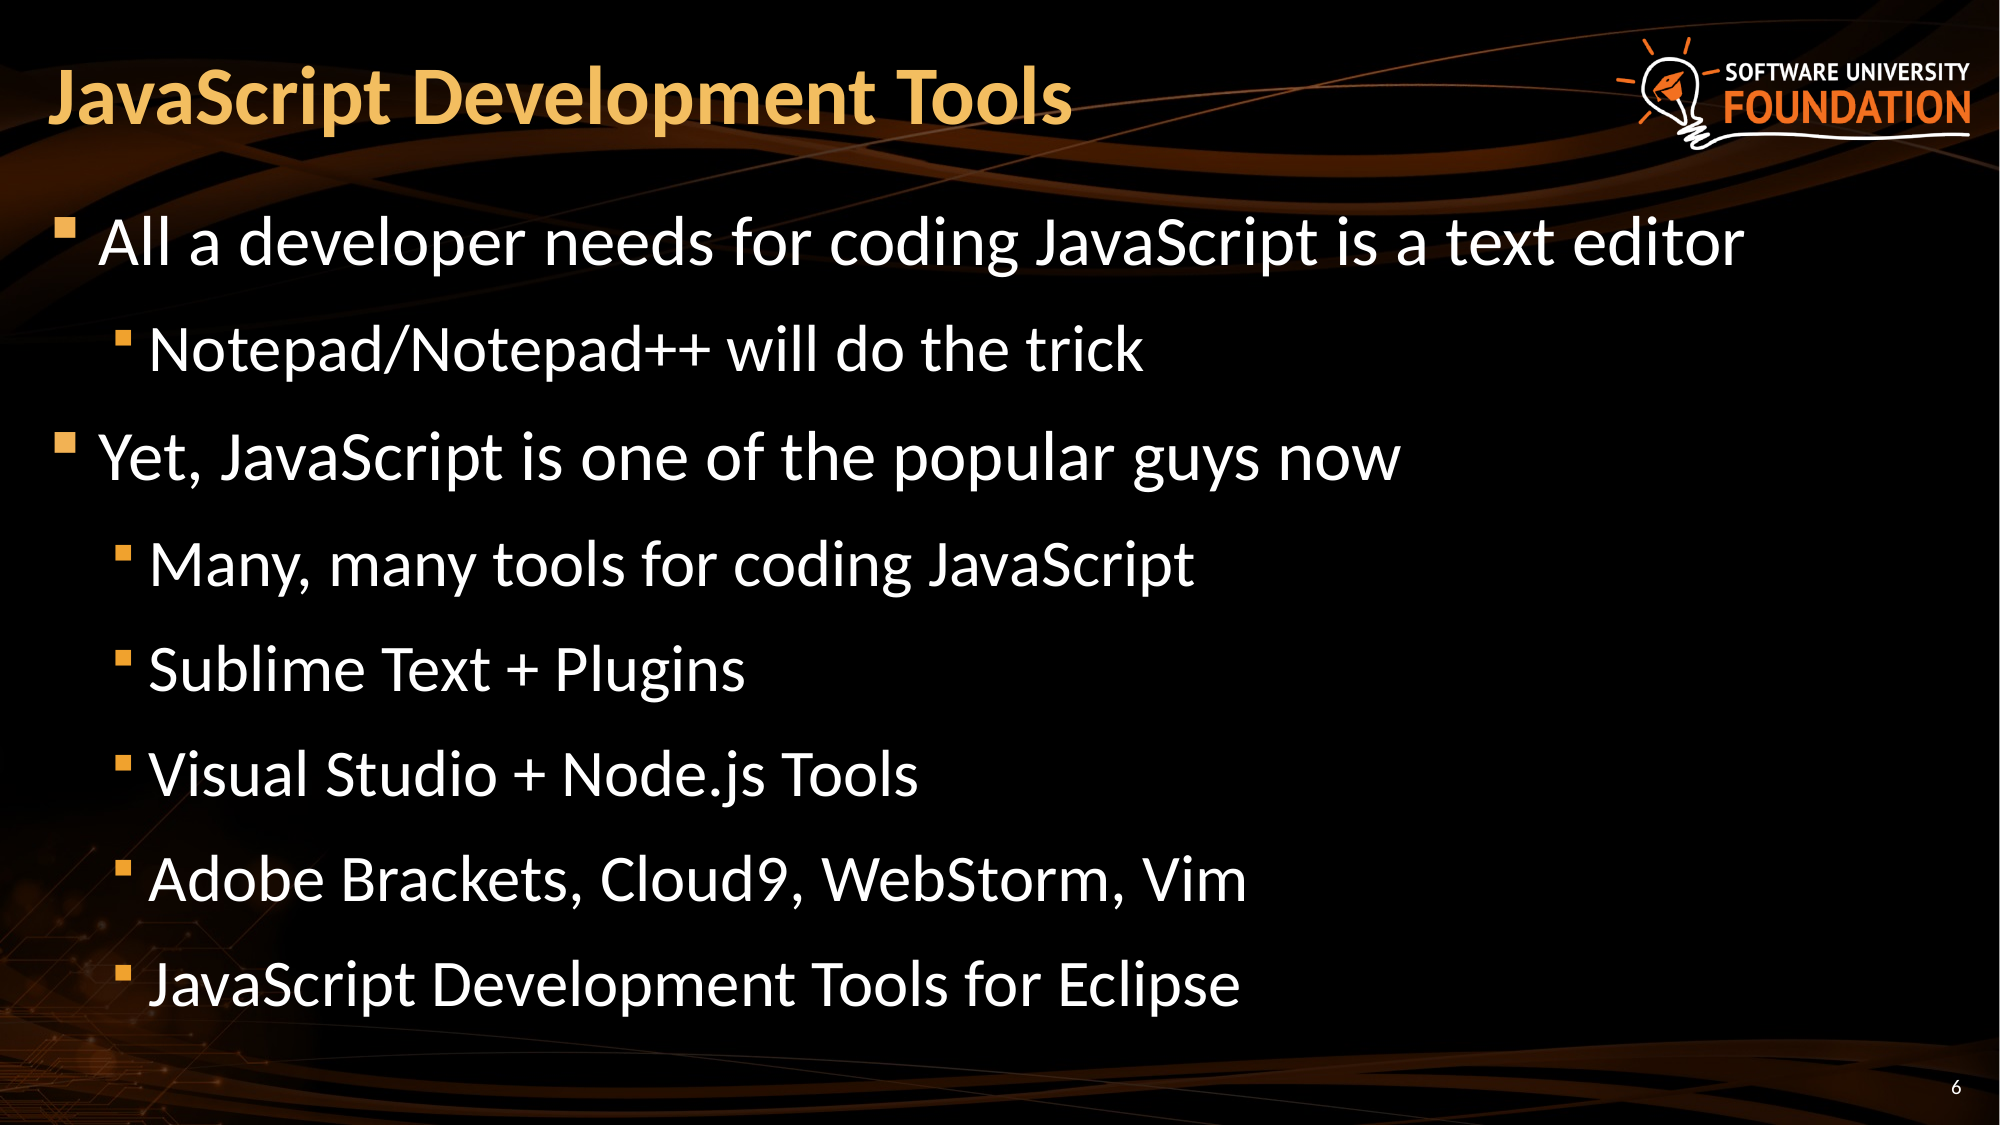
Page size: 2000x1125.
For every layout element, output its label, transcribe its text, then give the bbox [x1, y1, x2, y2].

slide_number 6 [1897, 1070, 1968, 1103]
list All a developer needs for coding JavaScript is a text editor Notepad/Notepad++ will do the trick Yet, JavaScript is one of the popular guys now Many, many tools for coding JavaScript Sublime Text + Plugins Visual Studio + Node.js Tools Adobe Brackets, Cloud9, WebStorm, Vim JavaScript Development Tools for Eclipse [31, 188, 1968, 1103]
picture [0, 0, 2000, 1125]
title JavaScript Development Tools [30, 6, 1602, 189]
